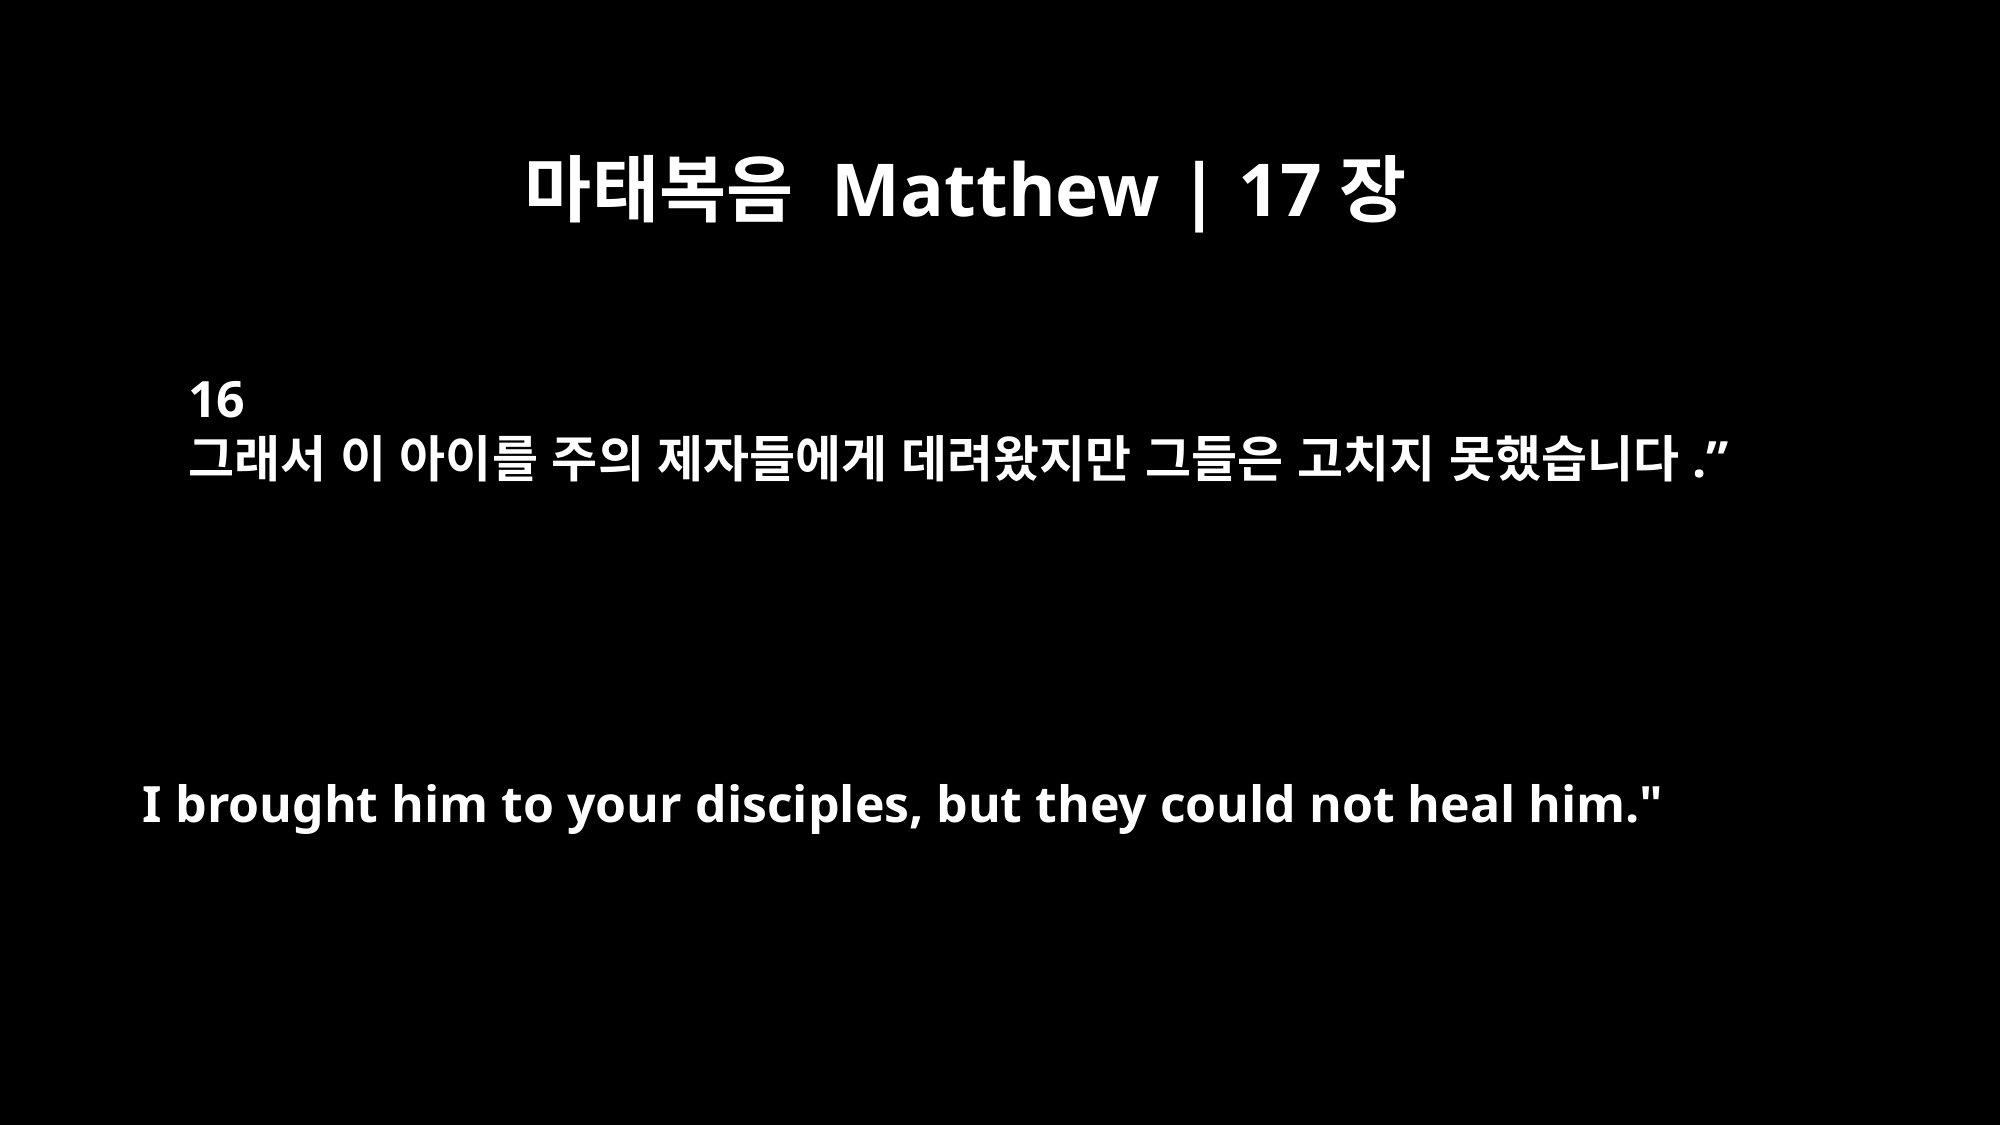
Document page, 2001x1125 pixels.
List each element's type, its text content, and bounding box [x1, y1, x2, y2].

text_box 16 그래서 이 아이를 주의 제자들에게 데려왔지만 그들은 고치지 못했습니다.” [173, 359, 1744, 495]
text_box I brought him to your disciples, but they could not heal him." [128, 764, 1680, 840]
text_box 마태복음 Matthew | 17장 [510, 136, 1422, 239]
